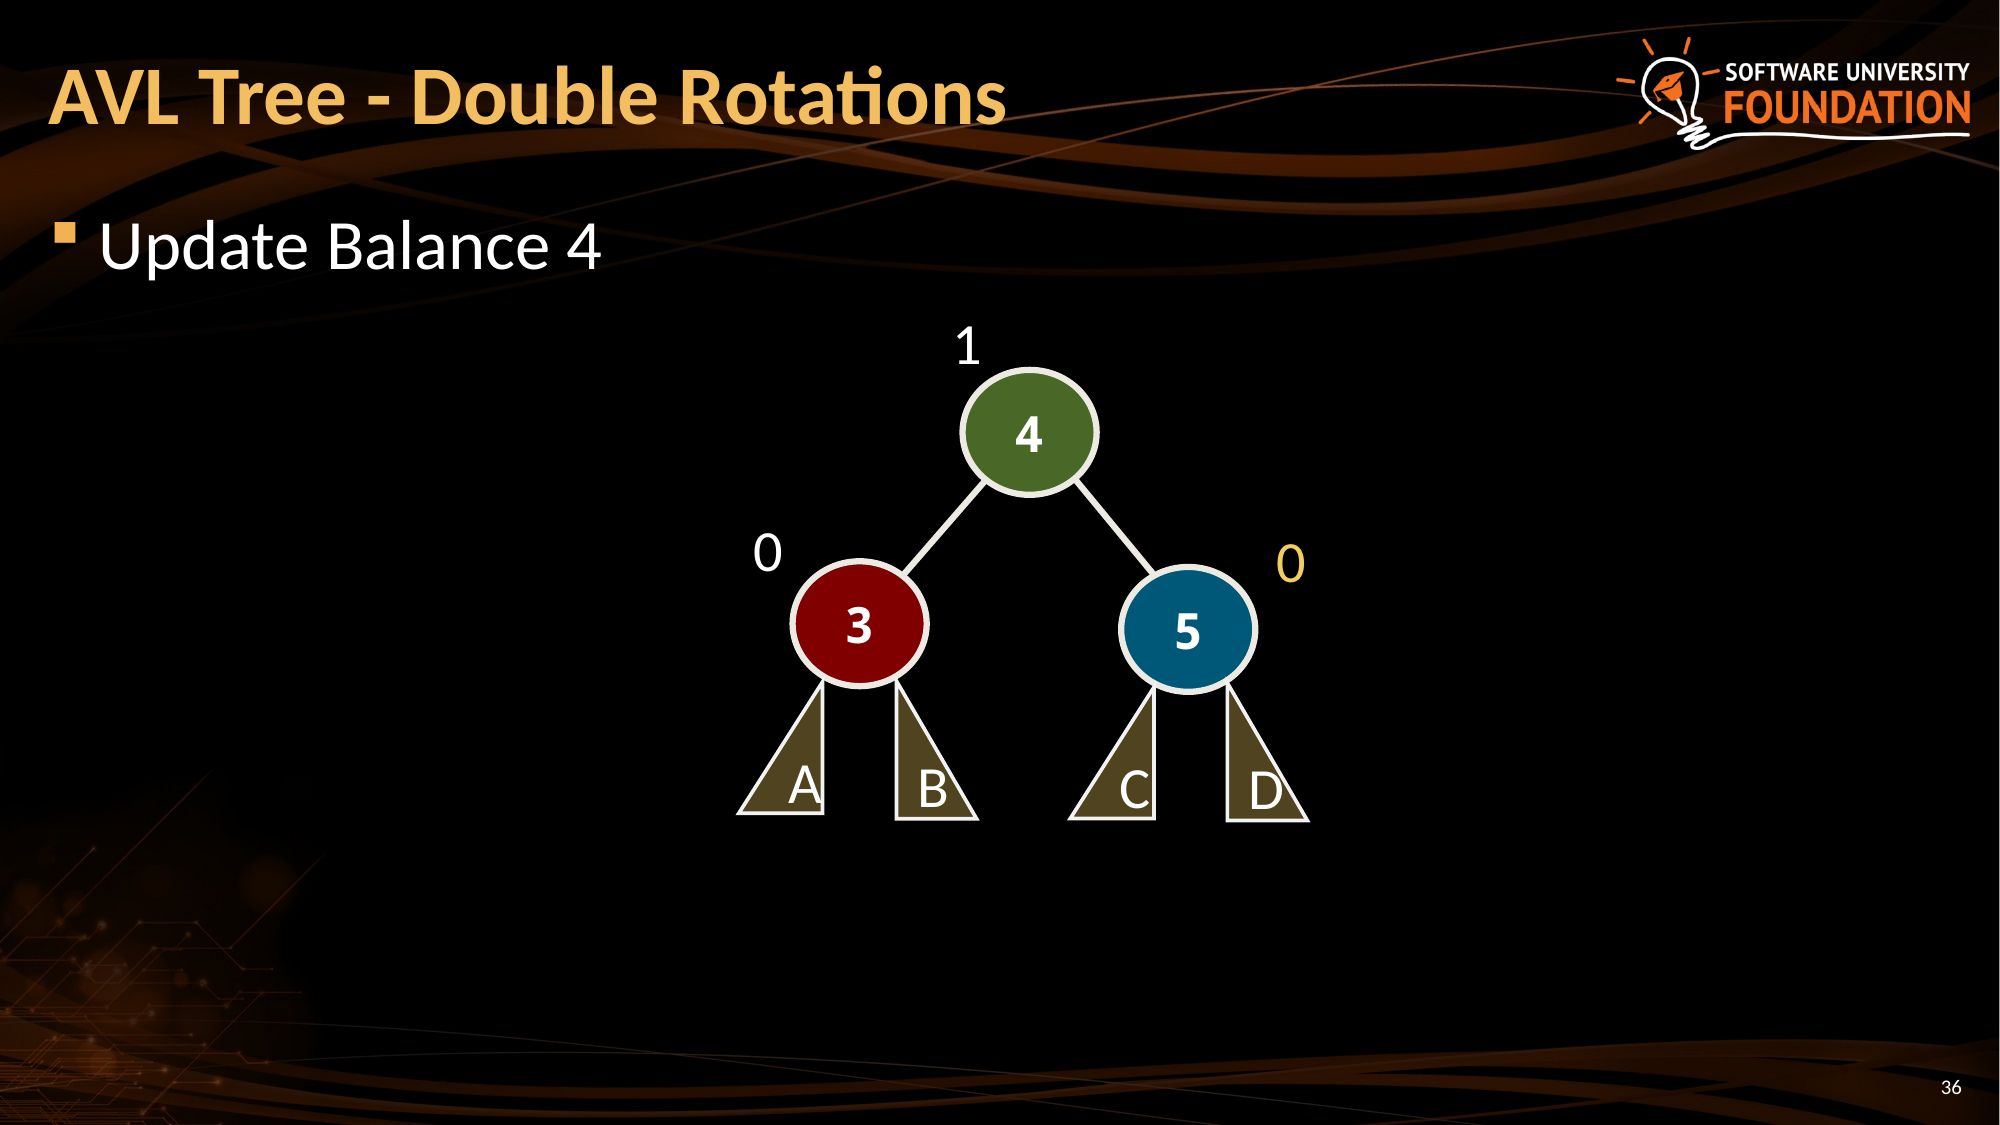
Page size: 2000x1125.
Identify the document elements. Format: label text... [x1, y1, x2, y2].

text_box B [895, 677, 979, 820]
text_box C [1068, 683, 1156, 820]
text_box D [1226, 679, 1310, 822]
text_box A [736, 678, 824, 815]
title AVL Tree - Double Rotations [30, 6, 1602, 189]
text_box 3 [792, 561, 927, 687]
text_box 0 [1261, 516, 1354, 602]
text_box 4 [962, 369, 1097, 495]
picture [0, 0, 2000, 1125]
text_box 1 [937, 298, 1030, 384]
list Update Balance 4 [31, 188, 1968, 1103]
text_box 0 [738, 505, 831, 591]
text_box 5 [1121, 566, 1256, 692]
